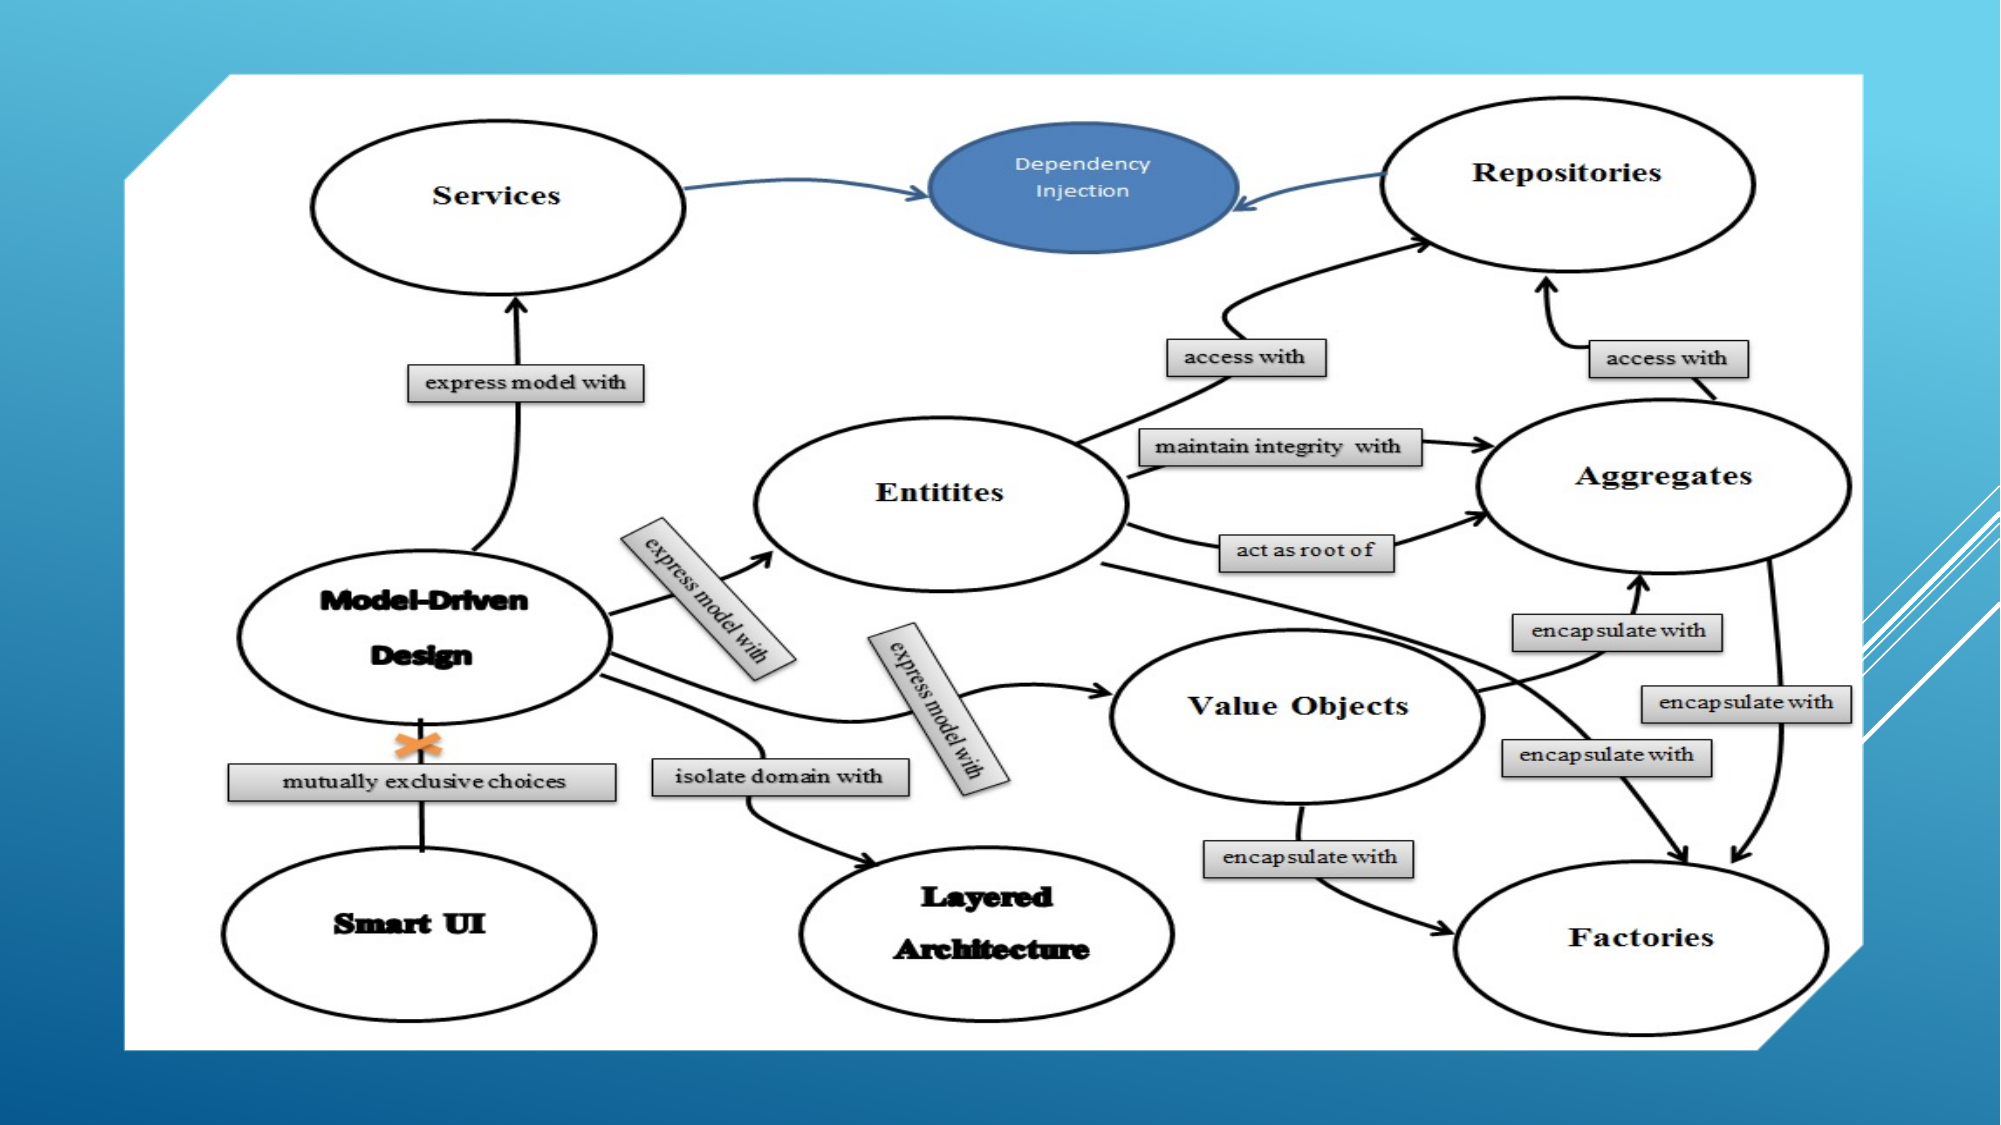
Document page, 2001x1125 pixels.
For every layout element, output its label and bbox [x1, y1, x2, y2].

picture [124, 74, 1863, 1051]
